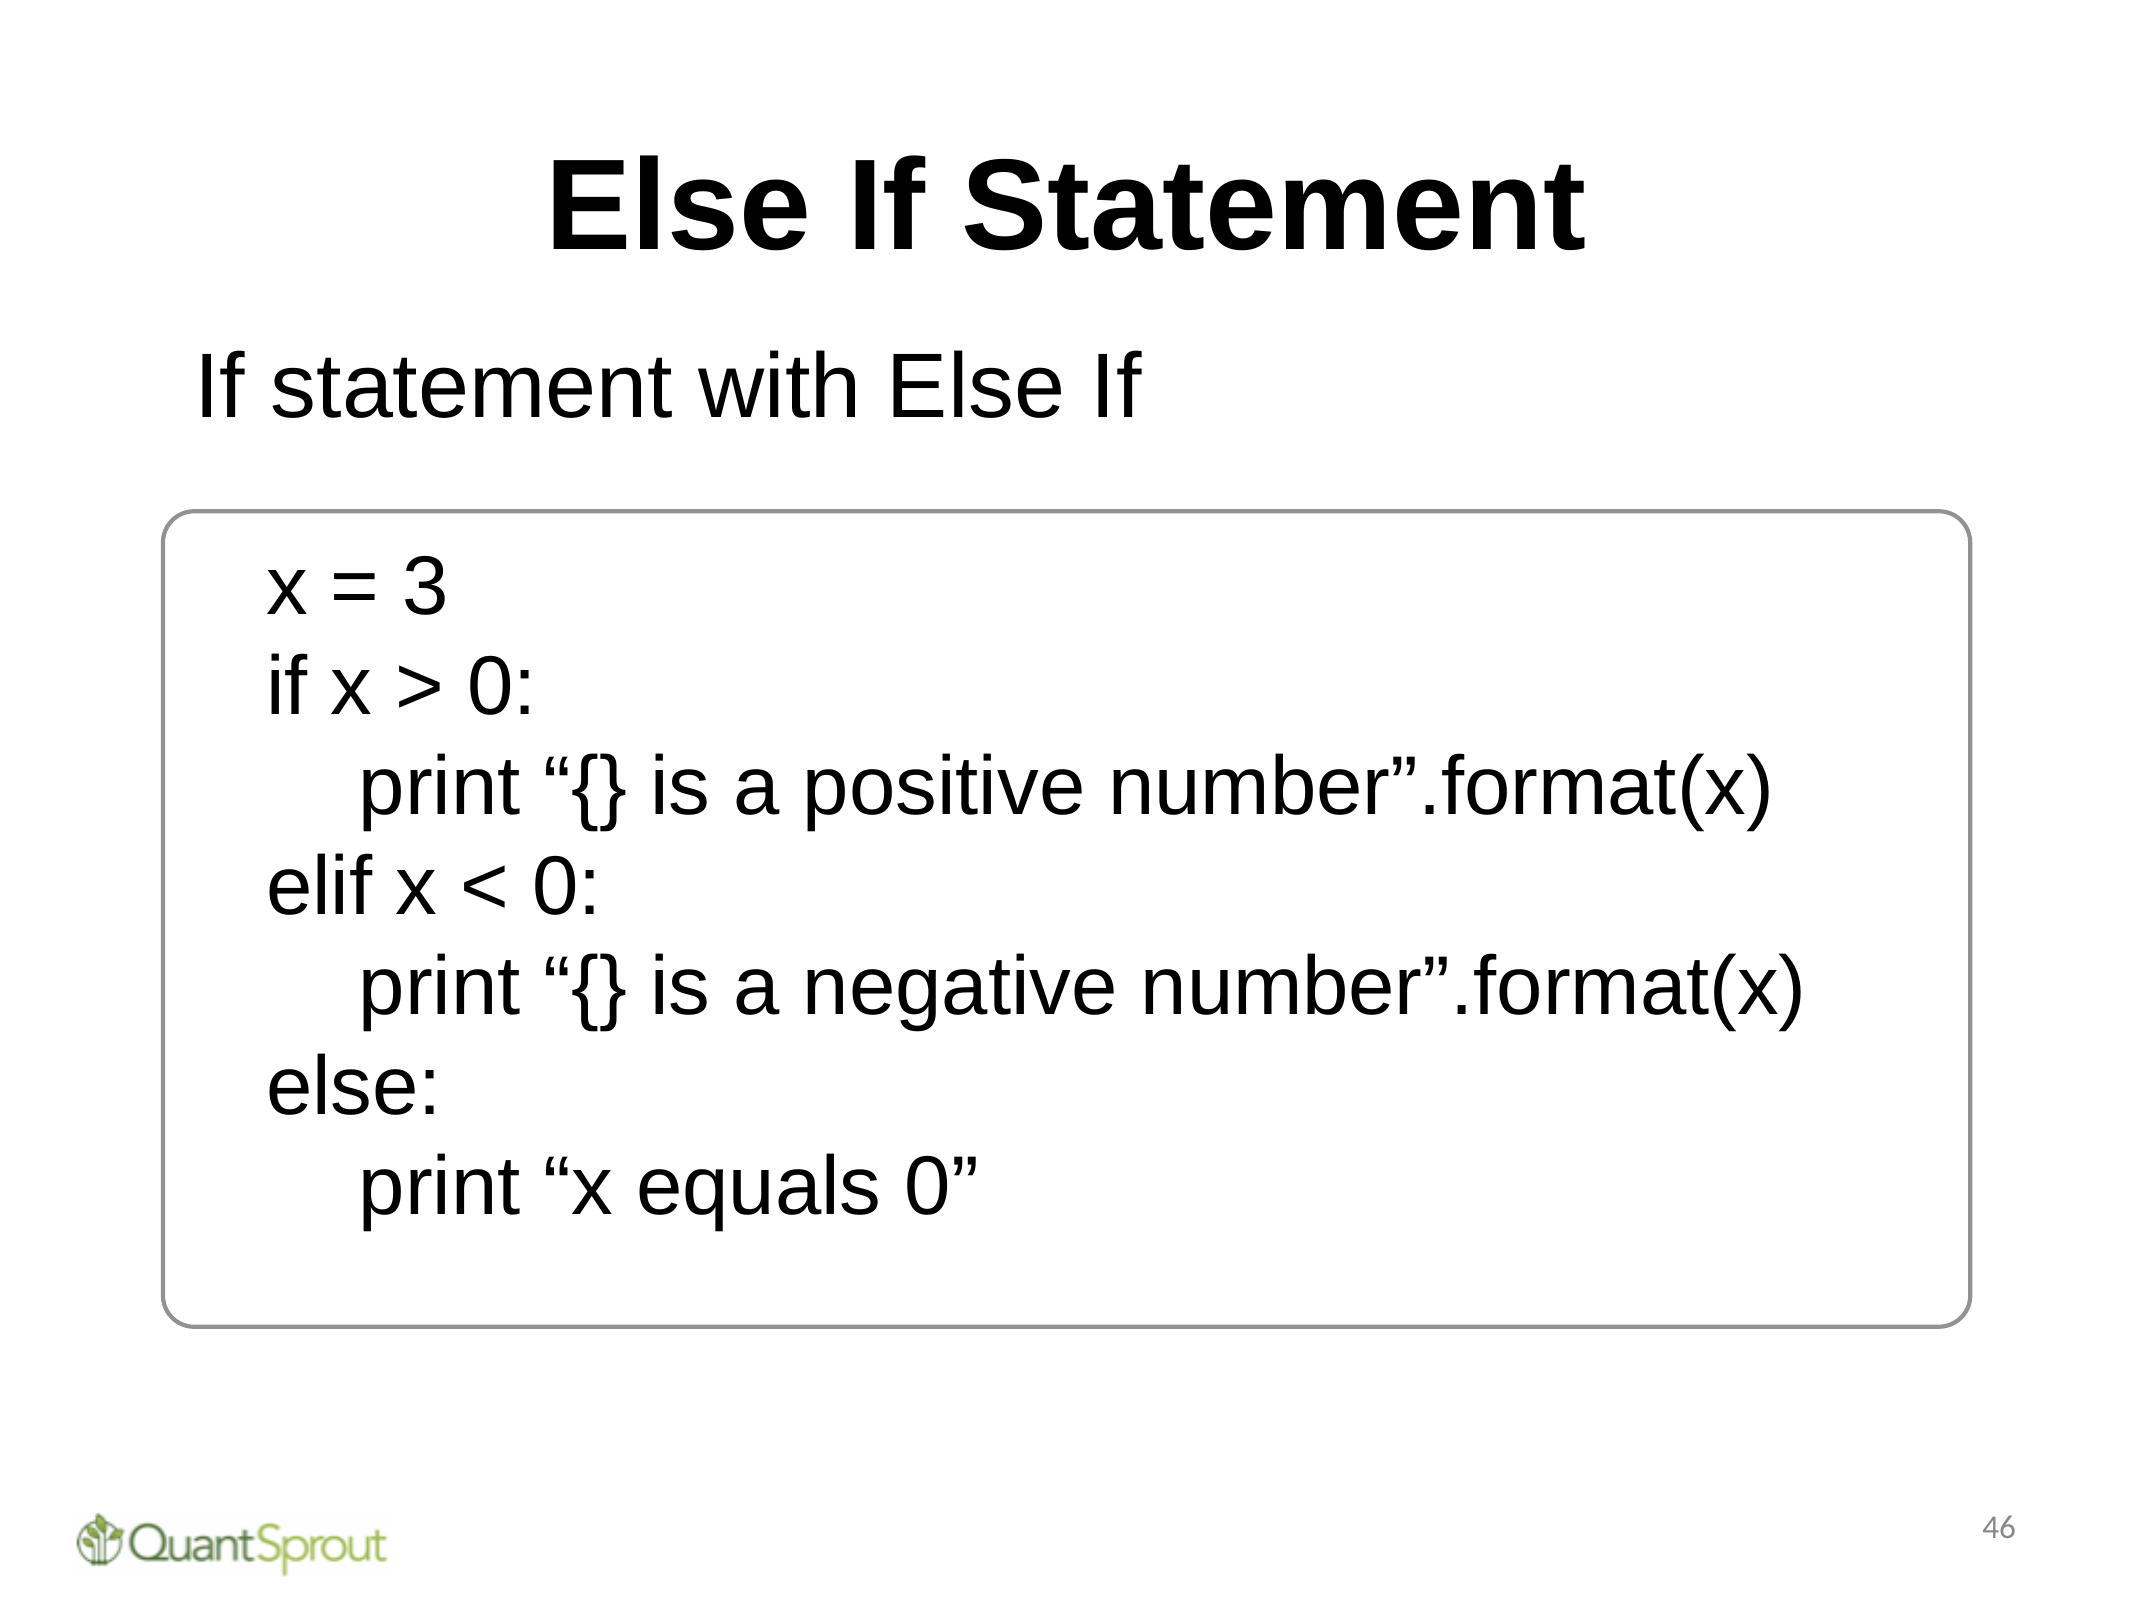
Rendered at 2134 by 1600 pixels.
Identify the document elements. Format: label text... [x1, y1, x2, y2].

slide_number 46 [1528, 1494, 2028, 1557]
text_box x = 3 if x > 0: print “{} is a positive number”.format(x) elif x < 0: print “{} is a negative number”.format(x) else: print “x equals 0” [162, 511, 1971, 1327]
title Else If Statement [106, 20, 2028, 374]
text_box If statement with Else If [183, 315, 1950, 447]
picture [67, 1495, 413, 1581]
